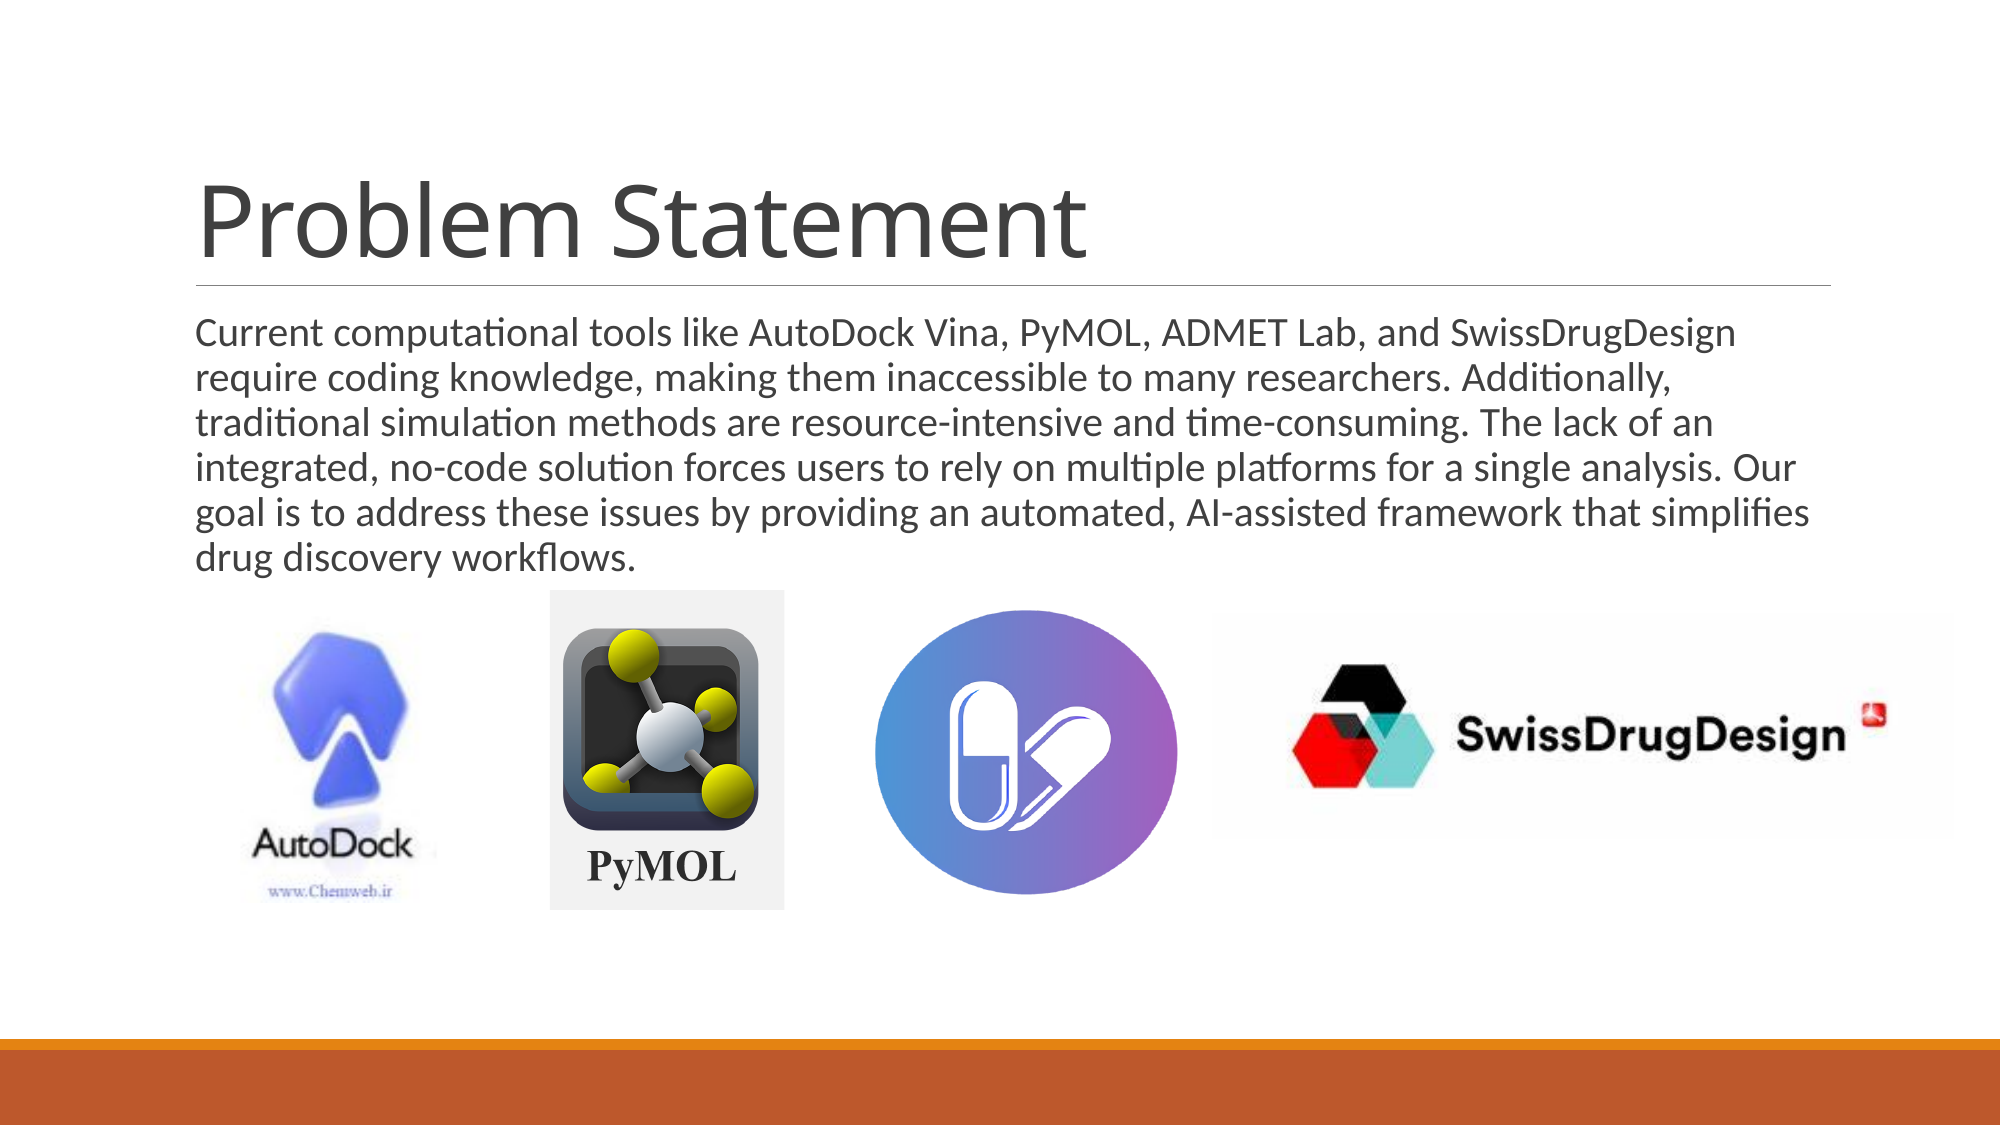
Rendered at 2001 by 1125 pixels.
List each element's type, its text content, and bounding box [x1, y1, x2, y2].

title Problem Statement [180, 47, 1830, 285]
picture [169, 600, 504, 904]
picture [1212, 612, 1954, 841]
picture [857, 594, 1195, 910]
list Current computational tools like AutoDock Vina, PyMOL, ADMET Lab, and SwissDrugDesign require coding knowledge, making them inaccessible to many researchers. Additionally, traditional simulation methods are resource-intensive and time-consuming. The lack of an integrated, no-code solution forces users to rely on multiple platforms for a single analysis. Our goal is to address these issues by providing an automated, AI-assisted framework that simplifies drug discovery workflows. [180, 302, 1830, 963]
picture [549, 590, 785, 910]
